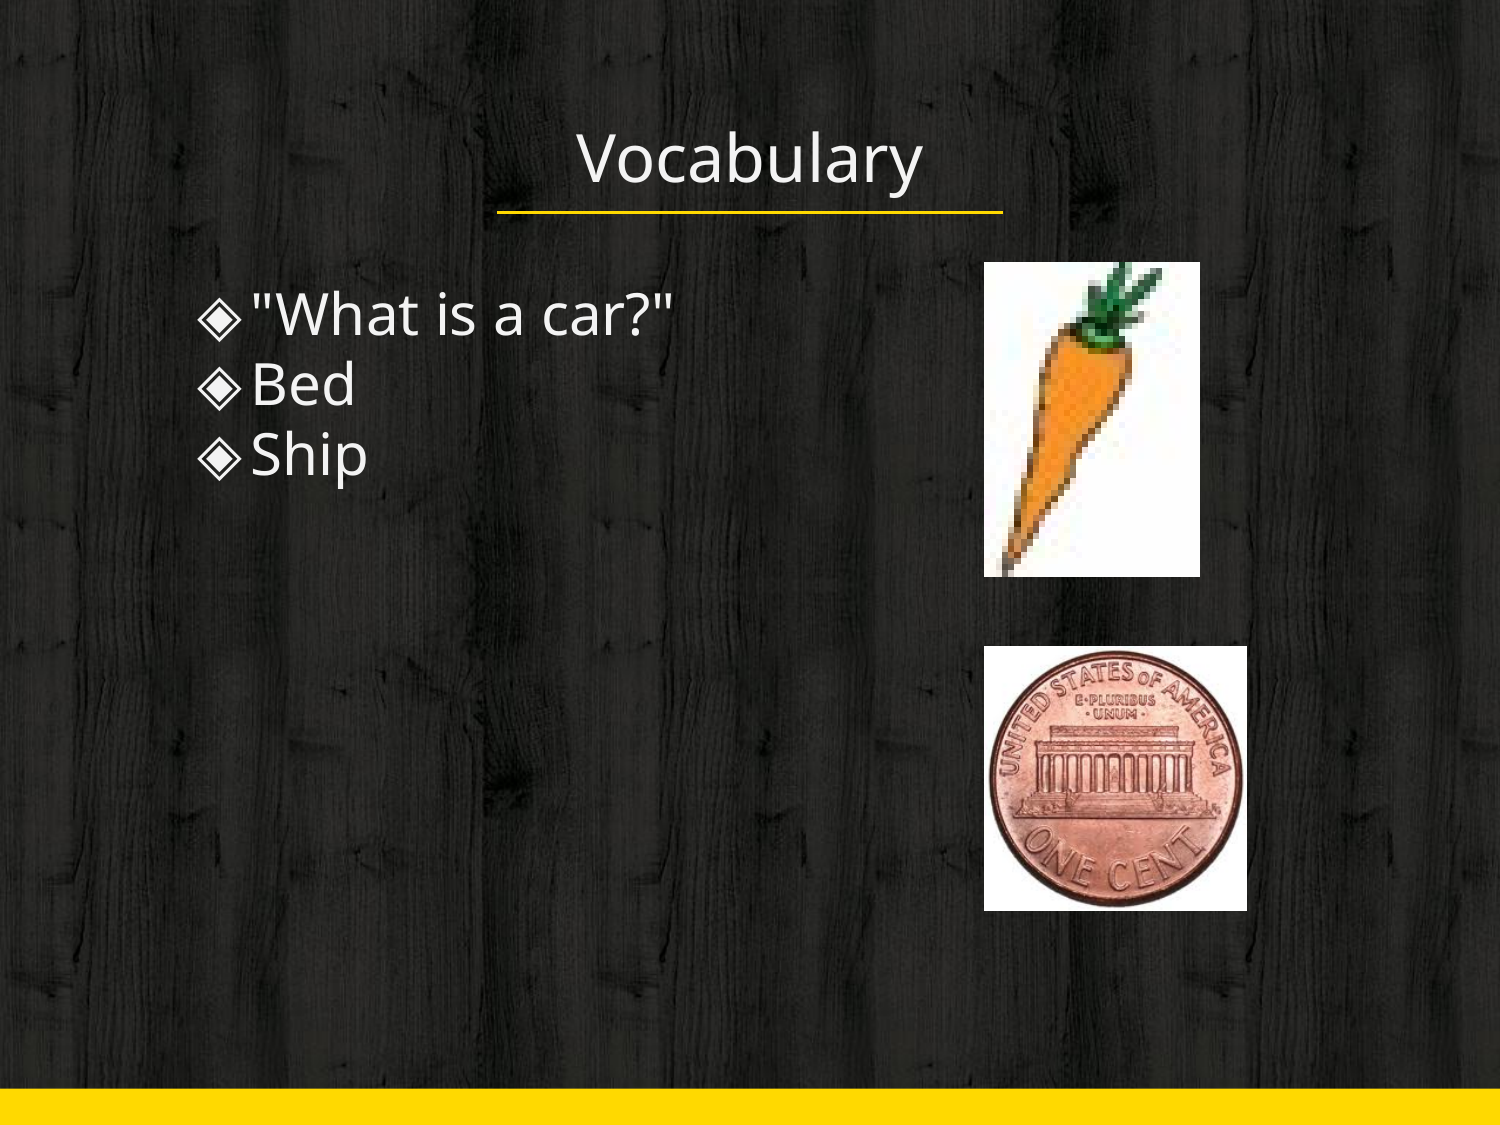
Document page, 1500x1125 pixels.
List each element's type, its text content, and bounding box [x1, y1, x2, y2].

picture [0, 0, 1500, 1088]
list "What is a car?" Bed Ship [164, 262, 1335, 1056]
title Vocabulary [75, 50, 1425, 263]
